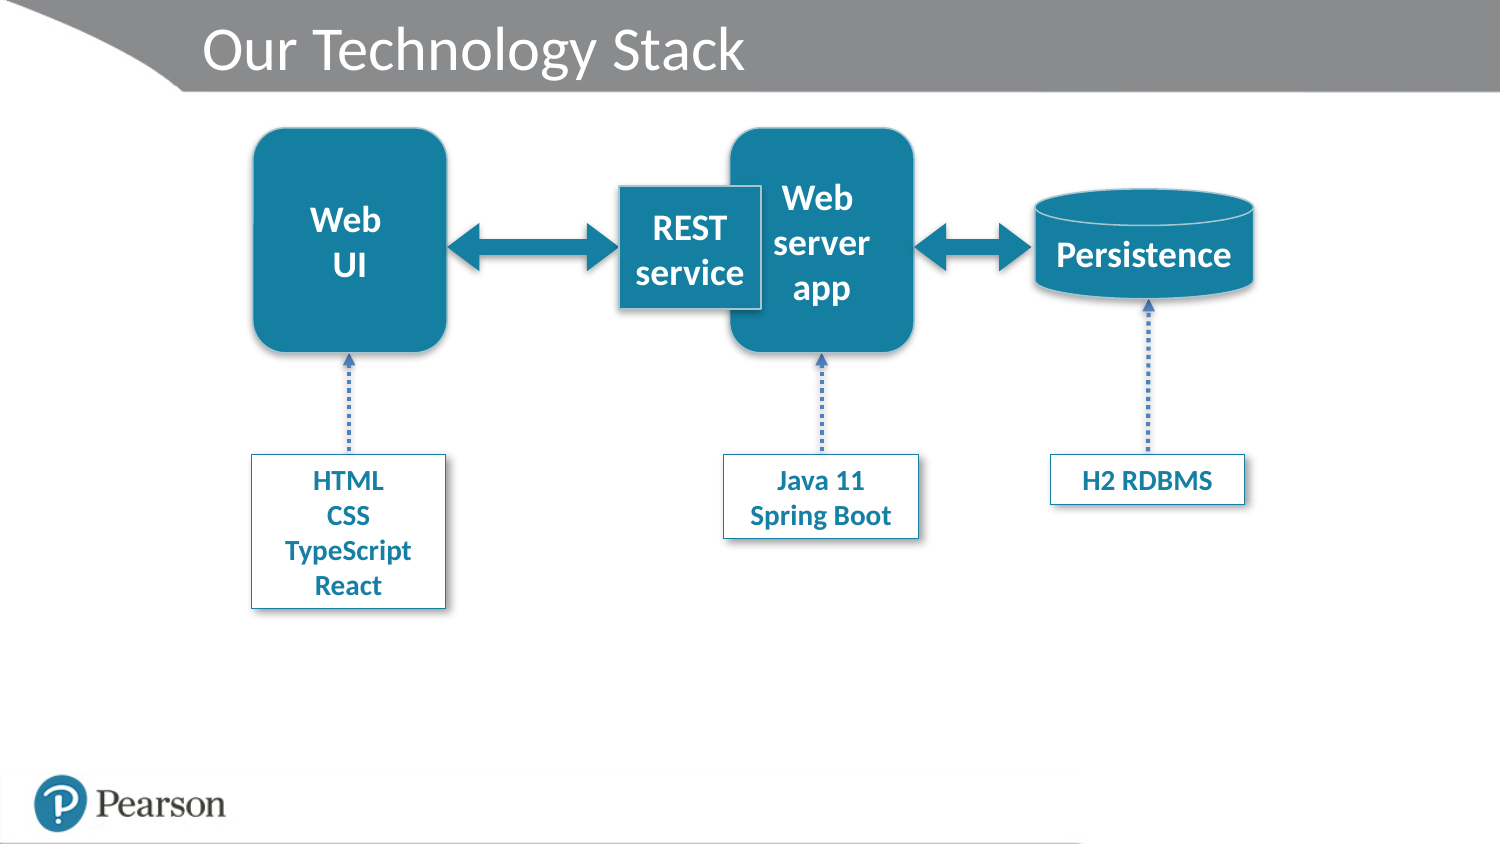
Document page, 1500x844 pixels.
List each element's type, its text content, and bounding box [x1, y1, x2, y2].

title Our Technology Stack [187, 0, 1426, 93]
picture [0, 0, 1500, 844]
text_box [618, 185, 762, 310]
text_box Persistence [1034, 188, 1255, 300]
text_box Web UI [251, 127, 448, 354]
text_box HTML CSS TypeScript React [251, 454, 446, 609]
text_box Java 11 Spring Boot [723, 454, 919, 539]
text_box REST service [620, 195, 760, 301]
text_box H2 RDBMS [1050, 454, 1245, 505]
text_box Web server app [728, 127, 915, 354]
